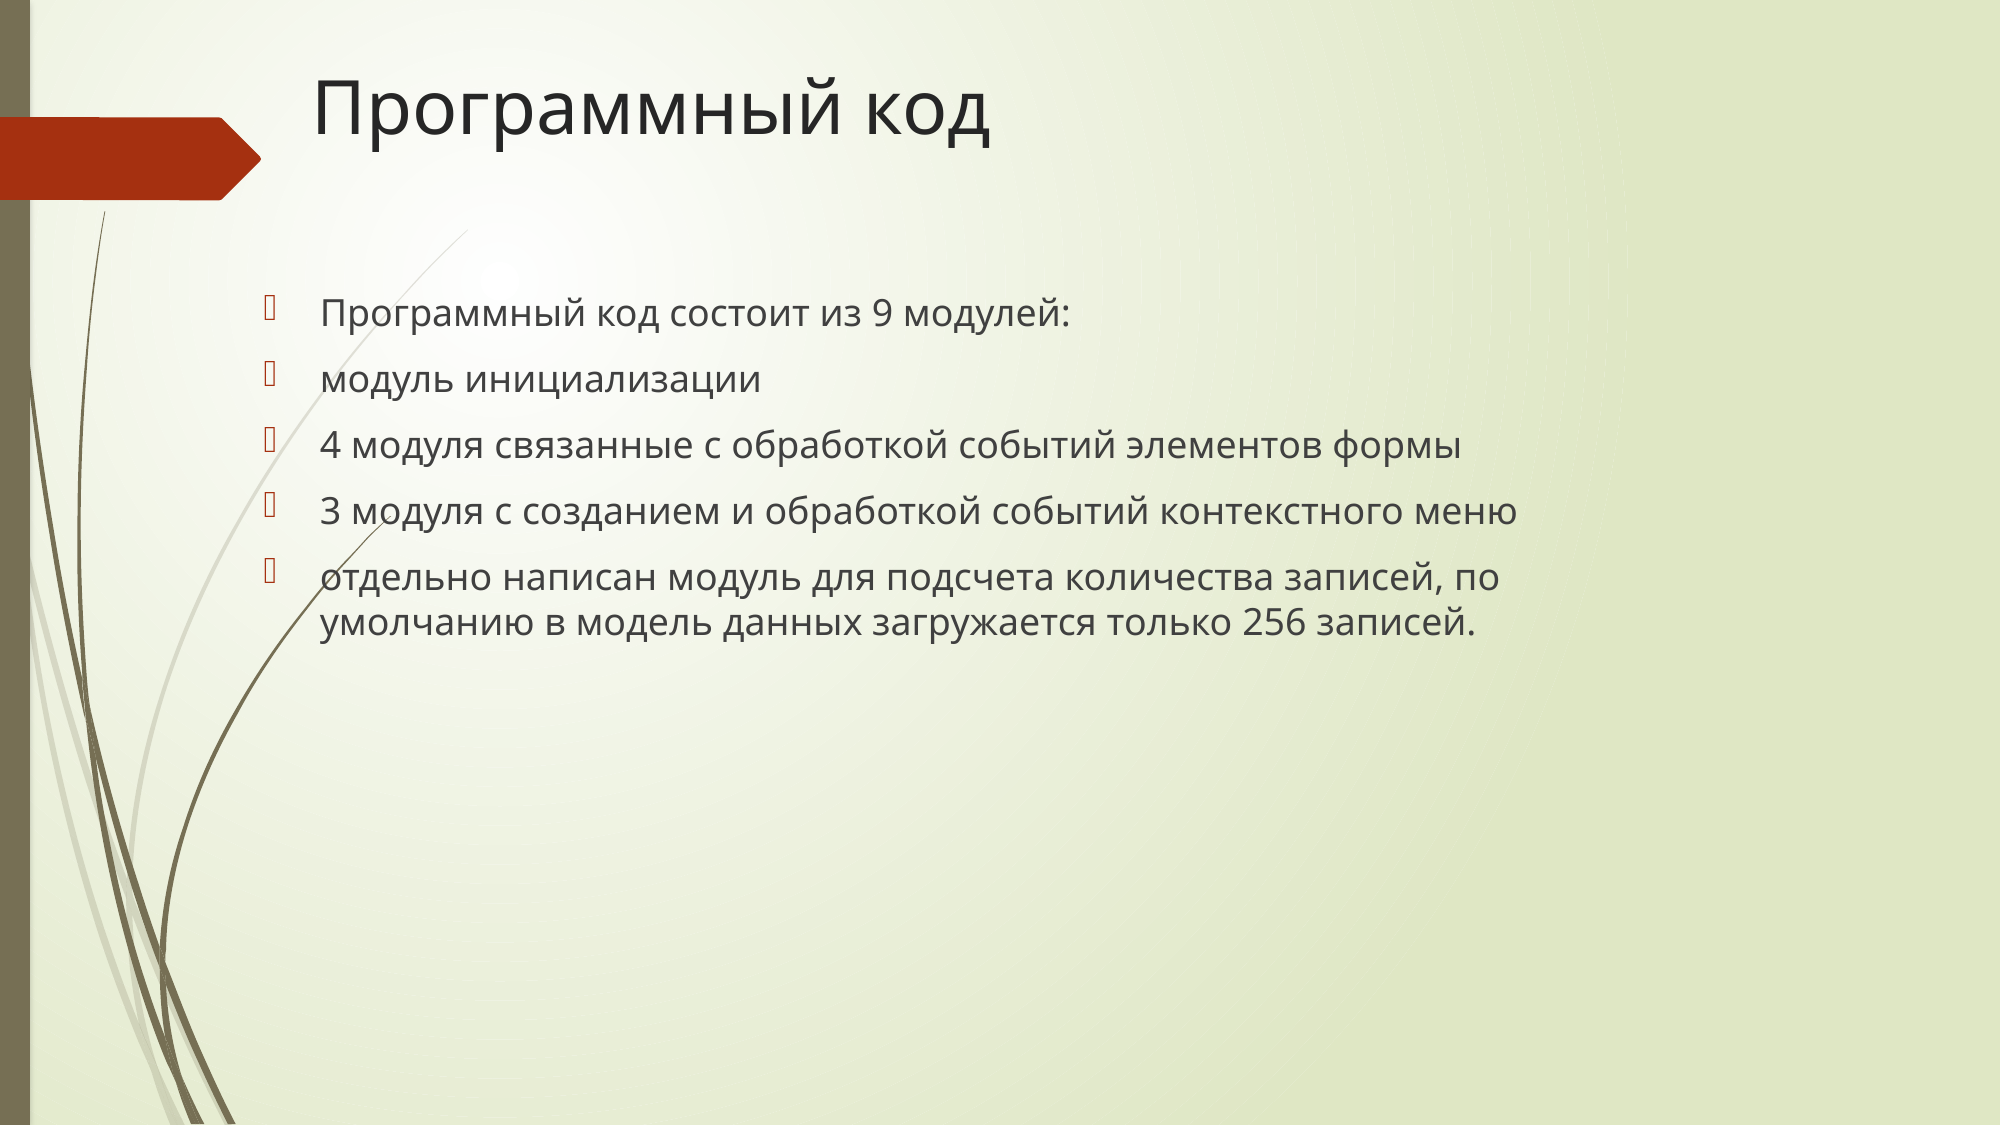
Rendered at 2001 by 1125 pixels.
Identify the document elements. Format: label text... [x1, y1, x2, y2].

list Программный код состоит из 9 модулей: модуль инициализации 4 модуля связанные с обработкой событий элементов формы 3 модуля с созданием и обработкой событий контекстного меню отдельно написан модуль для подсчета количества записей, по умолчанию в модель данных загружается только 256 записей. [248, 281, 1711, 902]
title Программный код [296, 52, 1759, 263]
